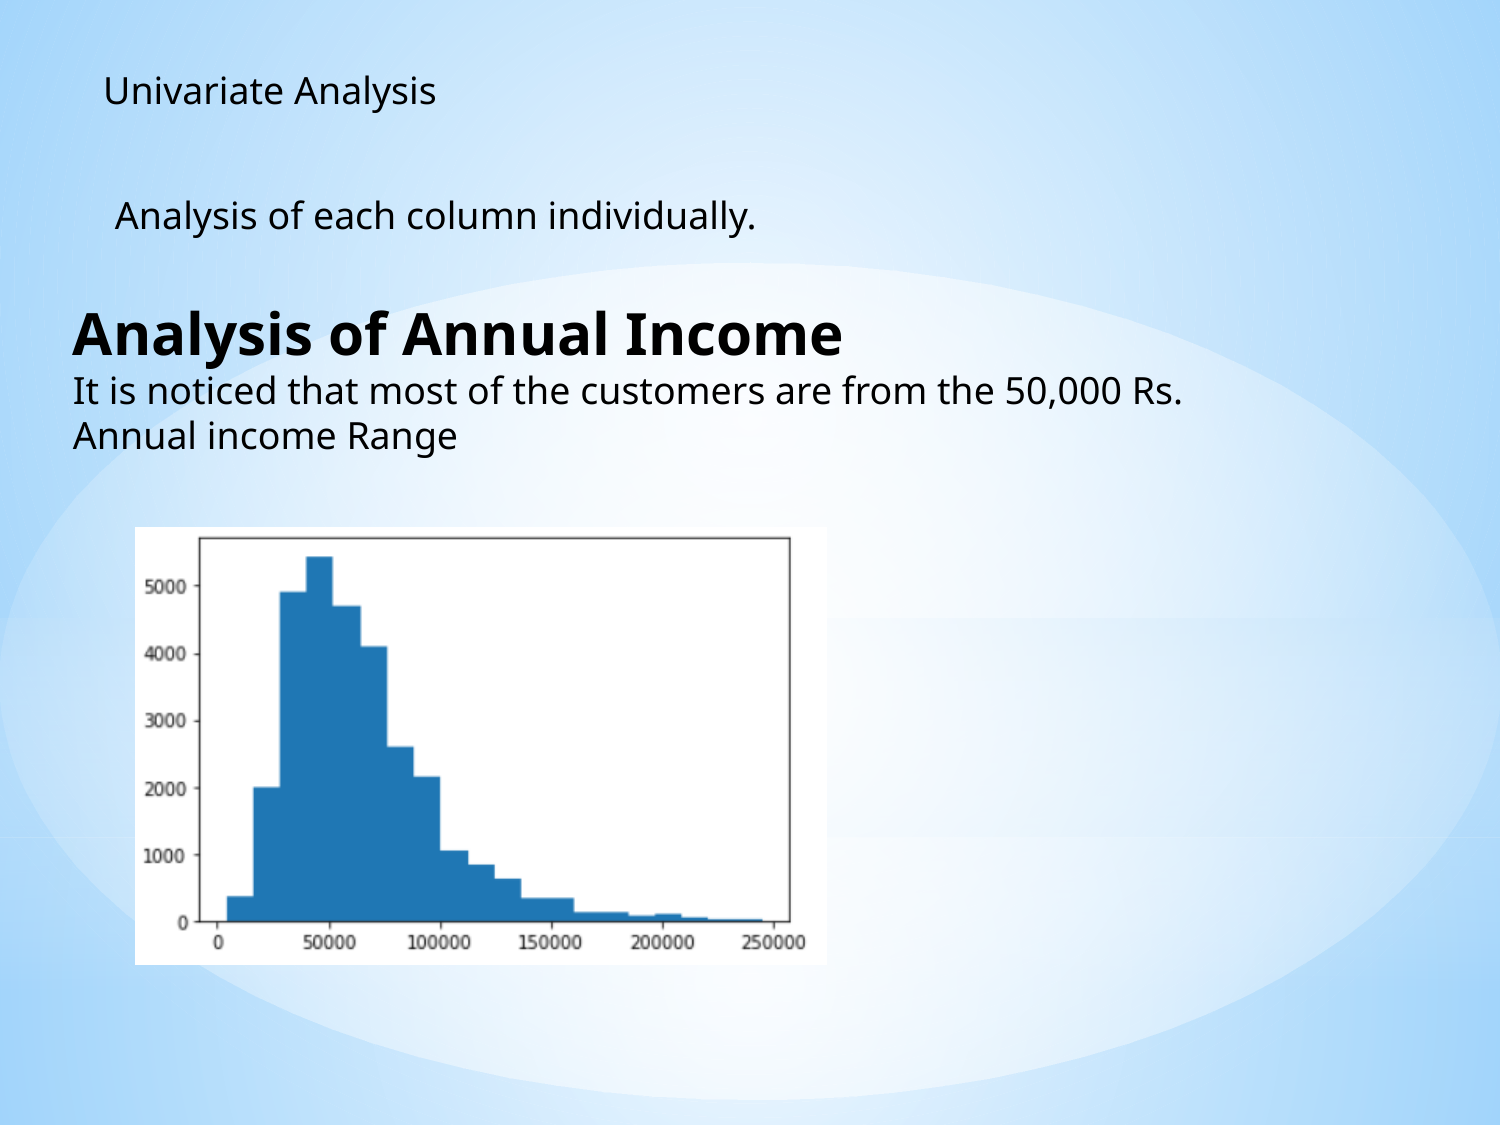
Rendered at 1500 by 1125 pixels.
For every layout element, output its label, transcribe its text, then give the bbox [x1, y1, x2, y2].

picture [135, 526, 827, 965]
text_box Analysis of each column individually. [100, 184, 1034, 289]
text_box Analysis of Annual Income It is noticed that most of the customers are from the 50,000 Rs. Annual income Range [58, 289, 1209, 510]
text_box Univariate Analysis [88, 59, 1010, 120]
